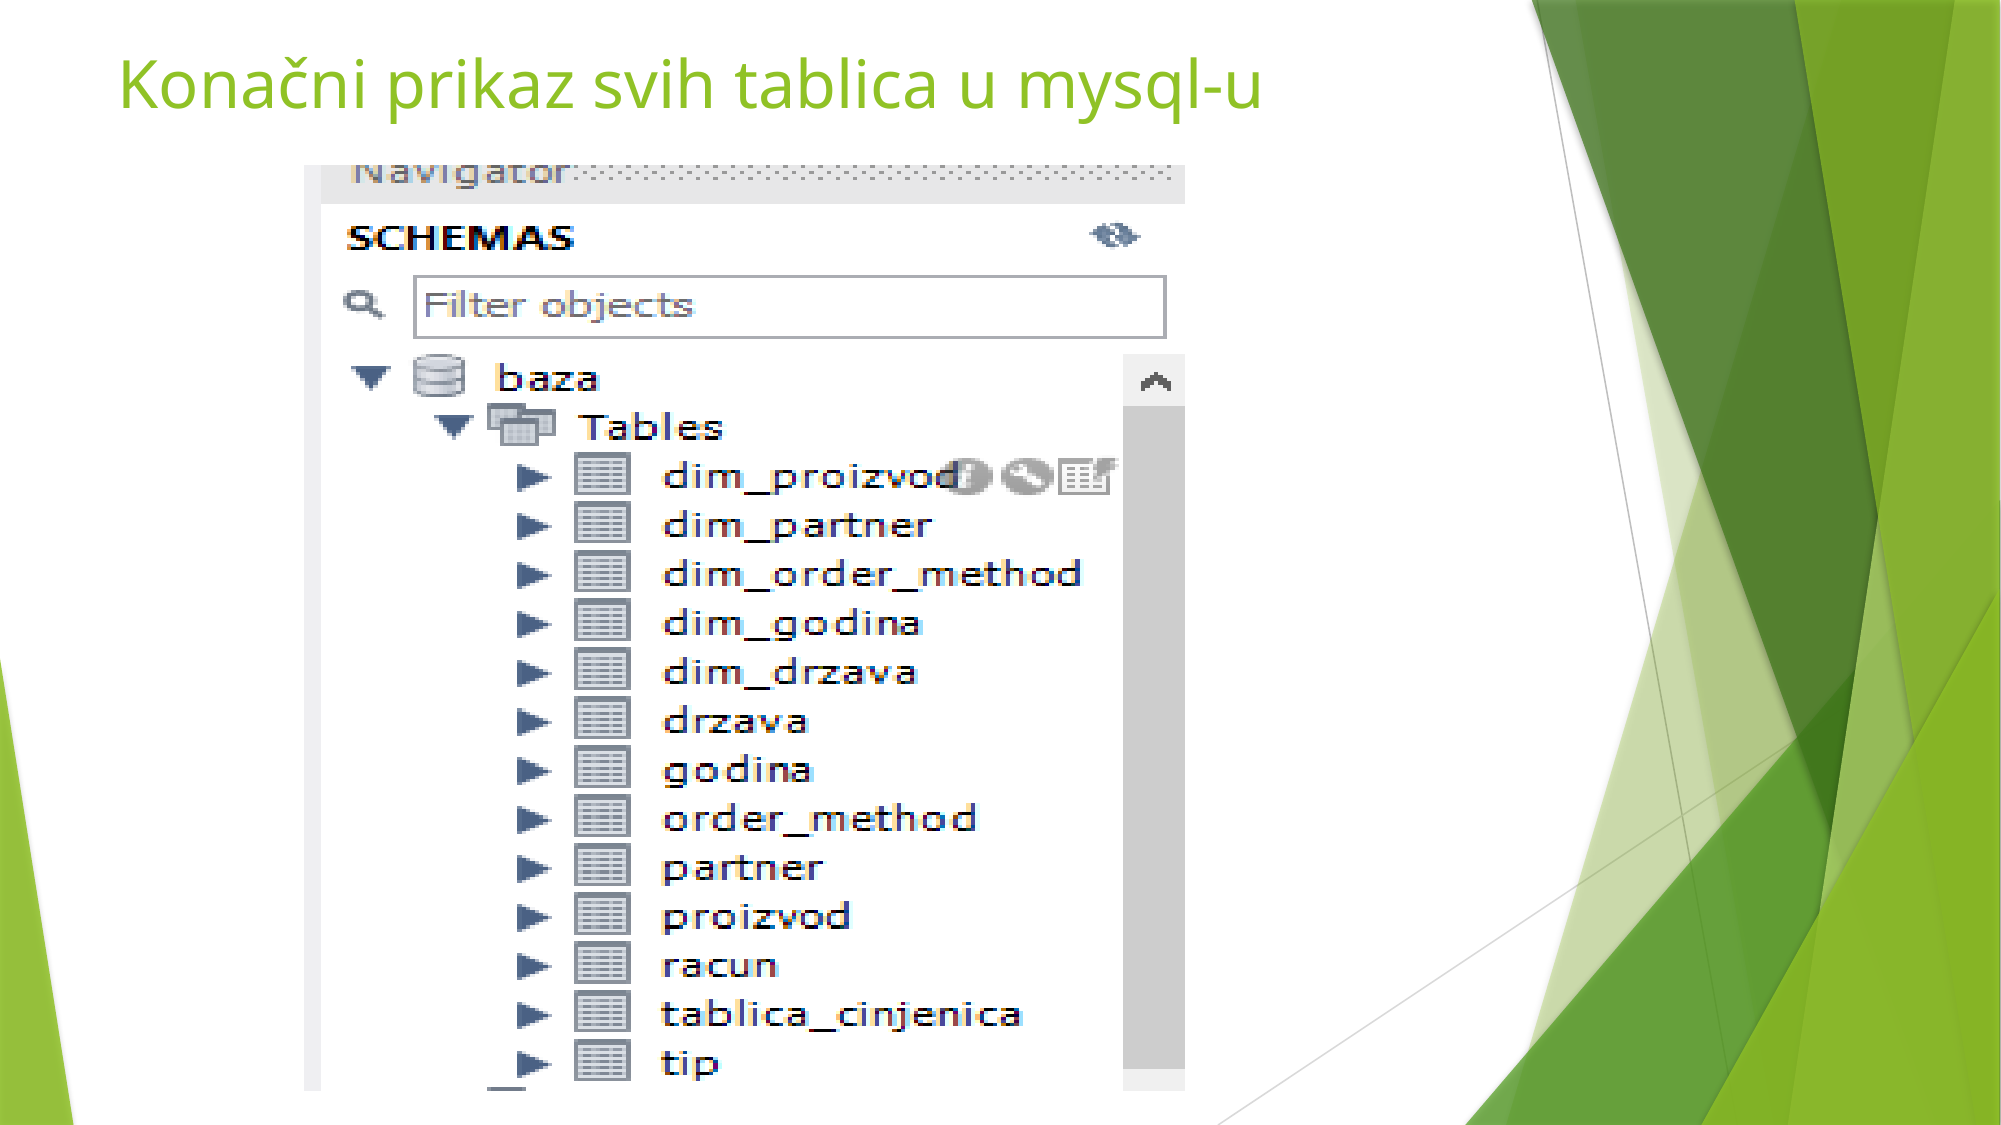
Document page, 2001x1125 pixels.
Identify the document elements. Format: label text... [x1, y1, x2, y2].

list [303, 164, 1186, 1092]
title Konačni prikaz svih tablica u mysql-u [102, 34, 1513, 130]
